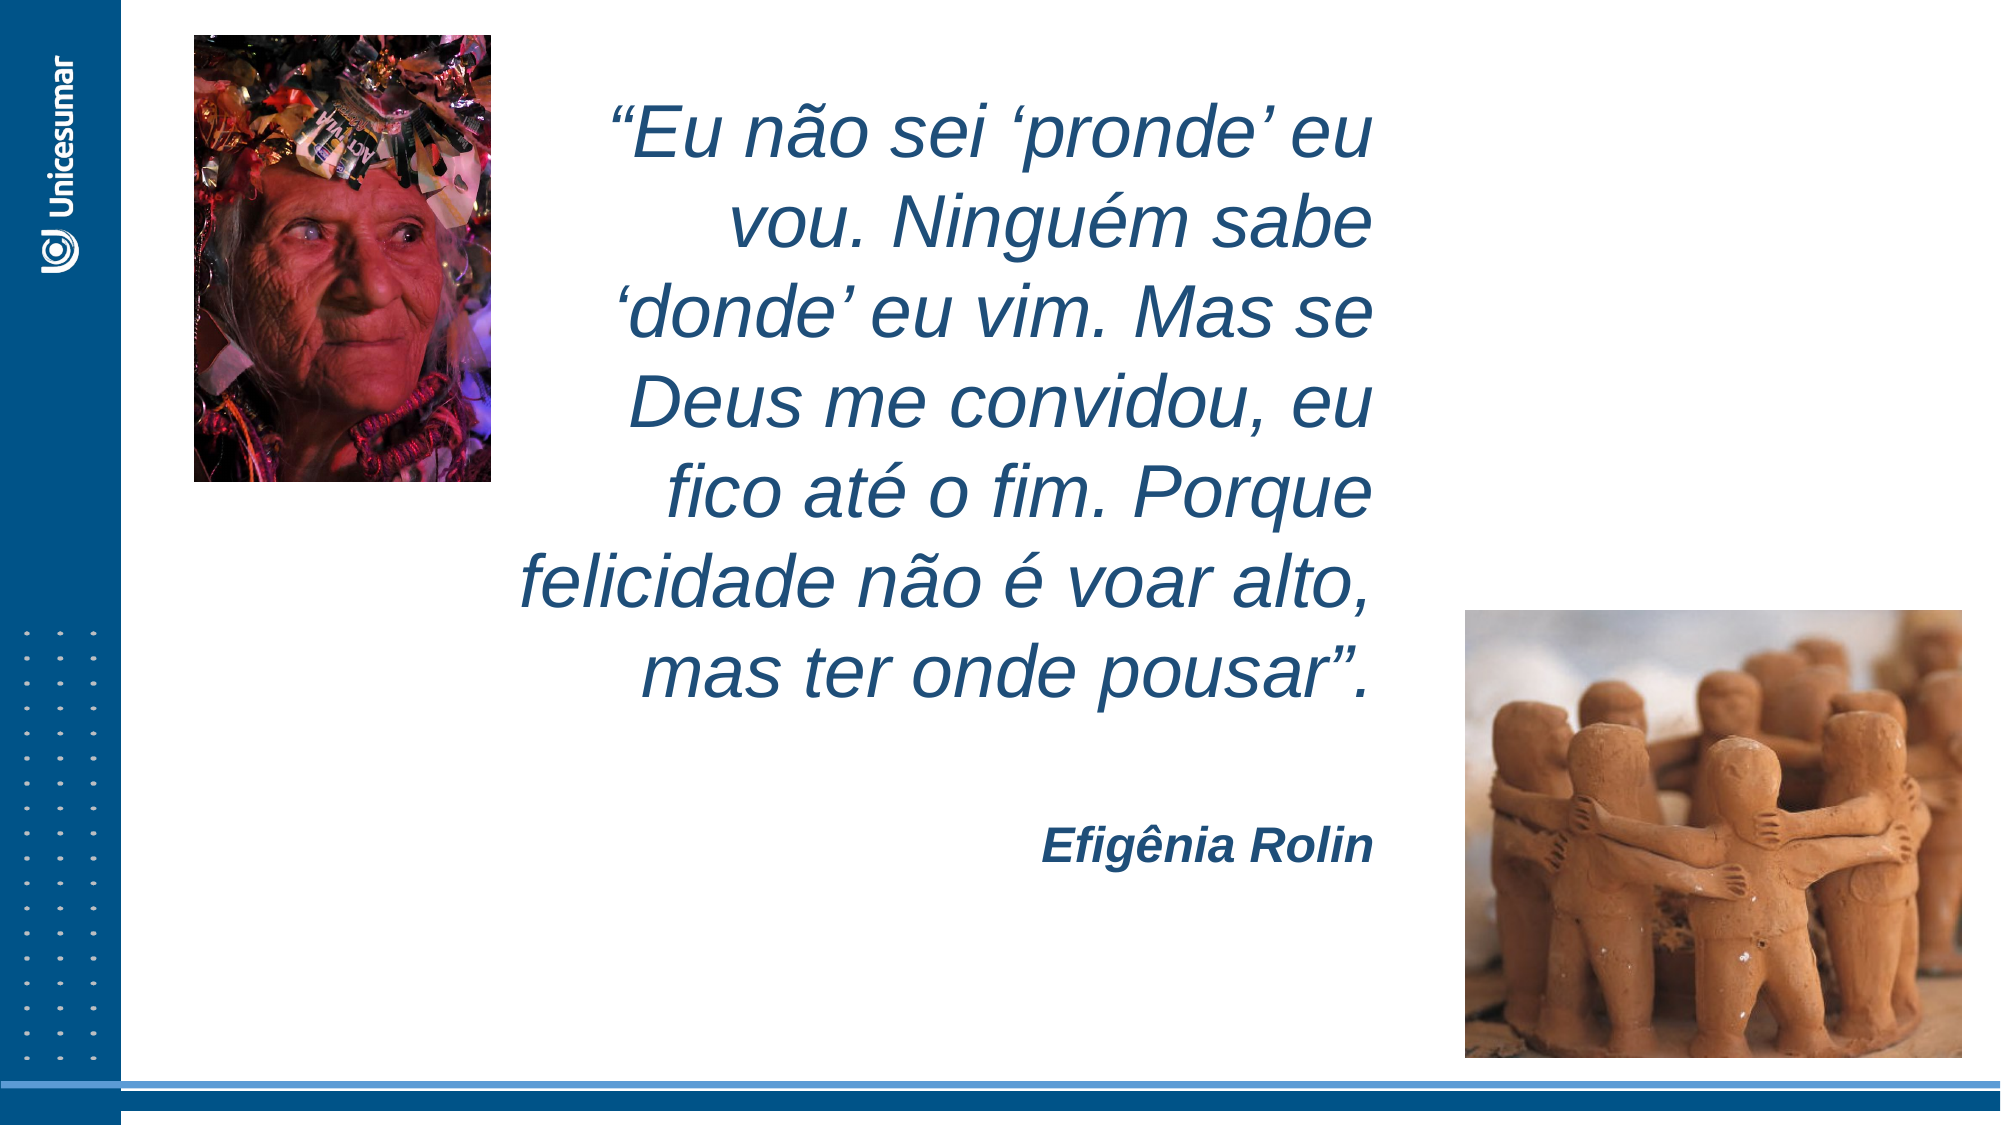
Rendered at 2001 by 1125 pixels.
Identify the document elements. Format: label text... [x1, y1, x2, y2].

picture [1465, 610, 1962, 1059]
picture [24, 631, 111, 1060]
text_box “Eu não sei ‘pronde’ eu vou. Ninguém sabe ‘donde’ eu vim. Mas se Deus me convidou, eu fico até o fim. Porque felicidade não é voar alto, mas ter onde pousar”. Efigênia Rolin [509, 0, 1384, 974]
picture [42, 56, 79, 273]
picture [194, 35, 491, 483]
